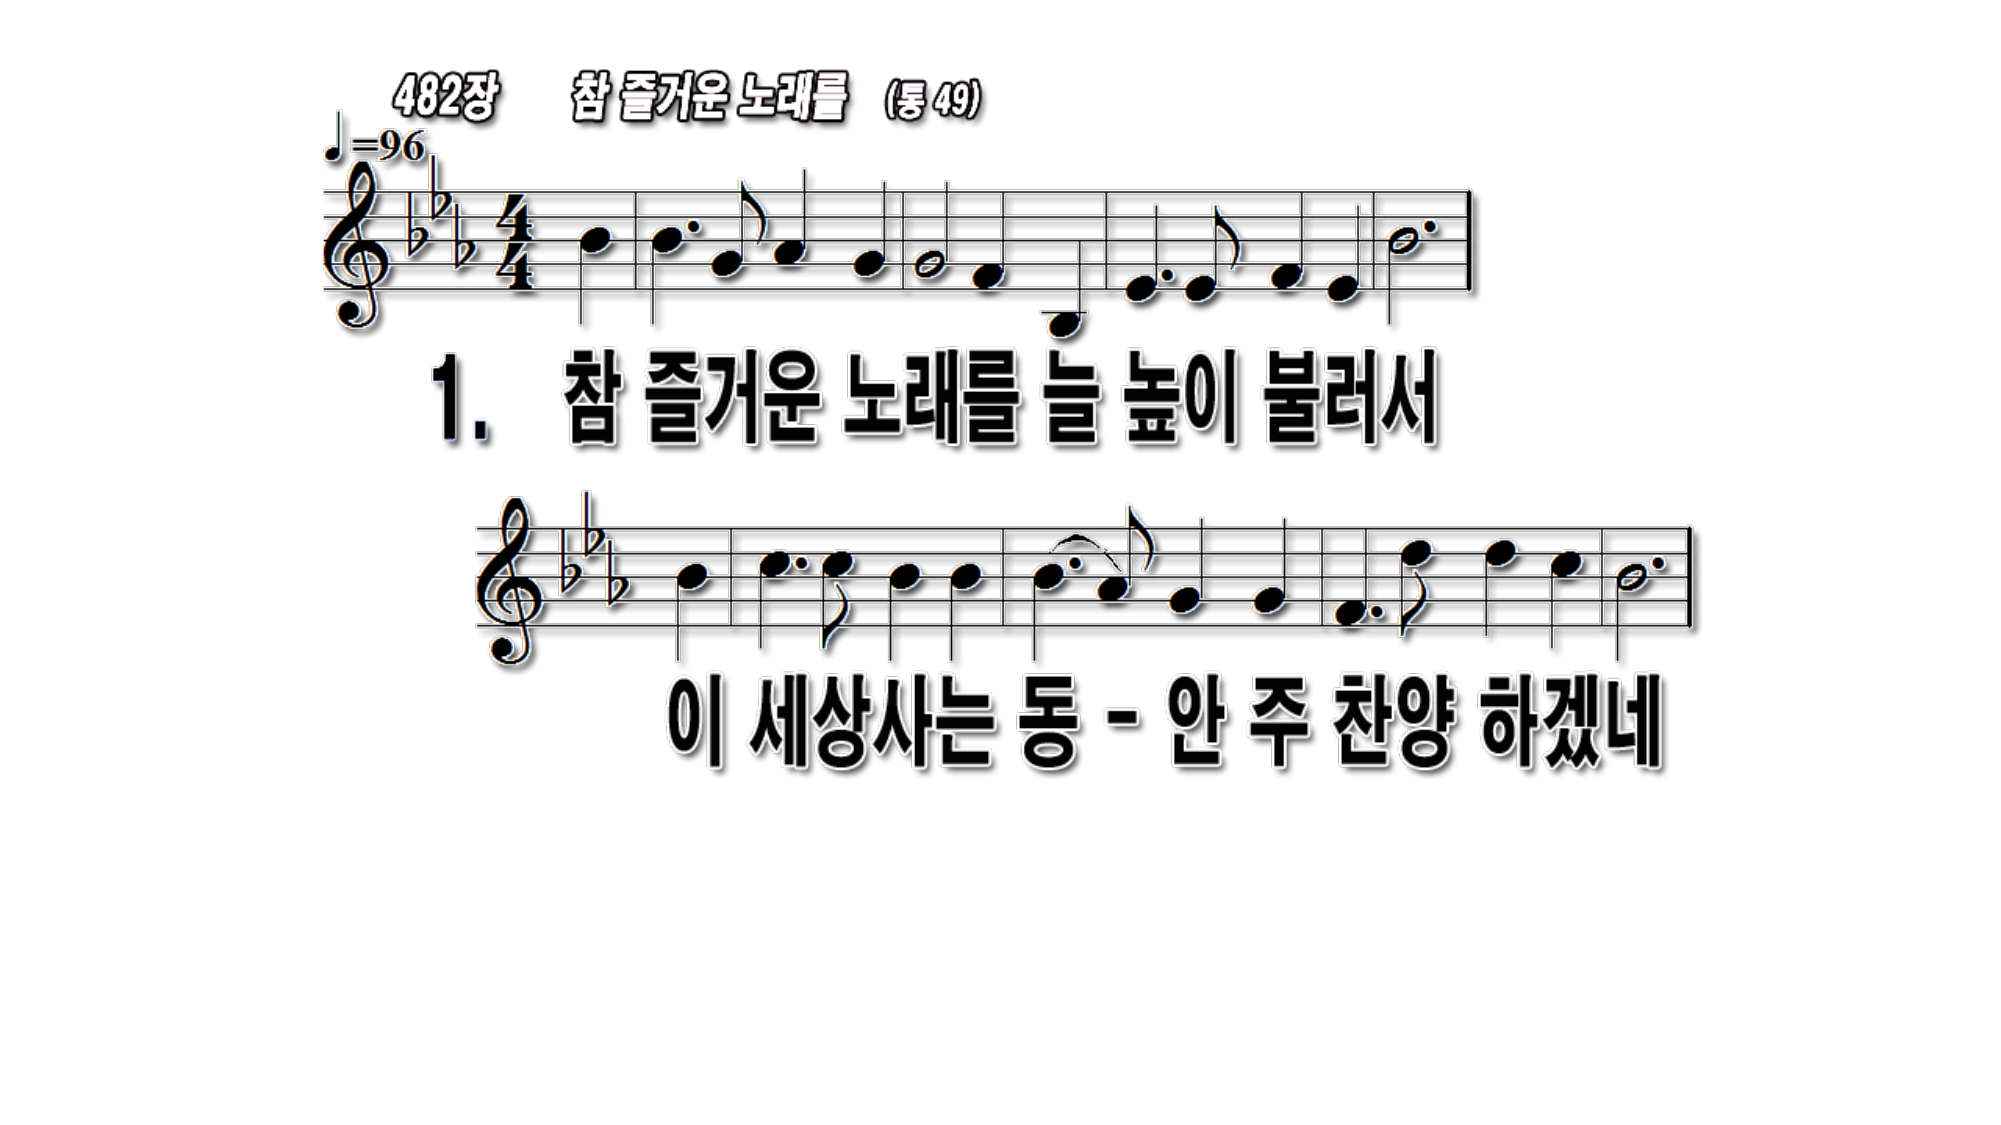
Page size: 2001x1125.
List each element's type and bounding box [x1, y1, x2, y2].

picture [249, 0, 1750, 835]
